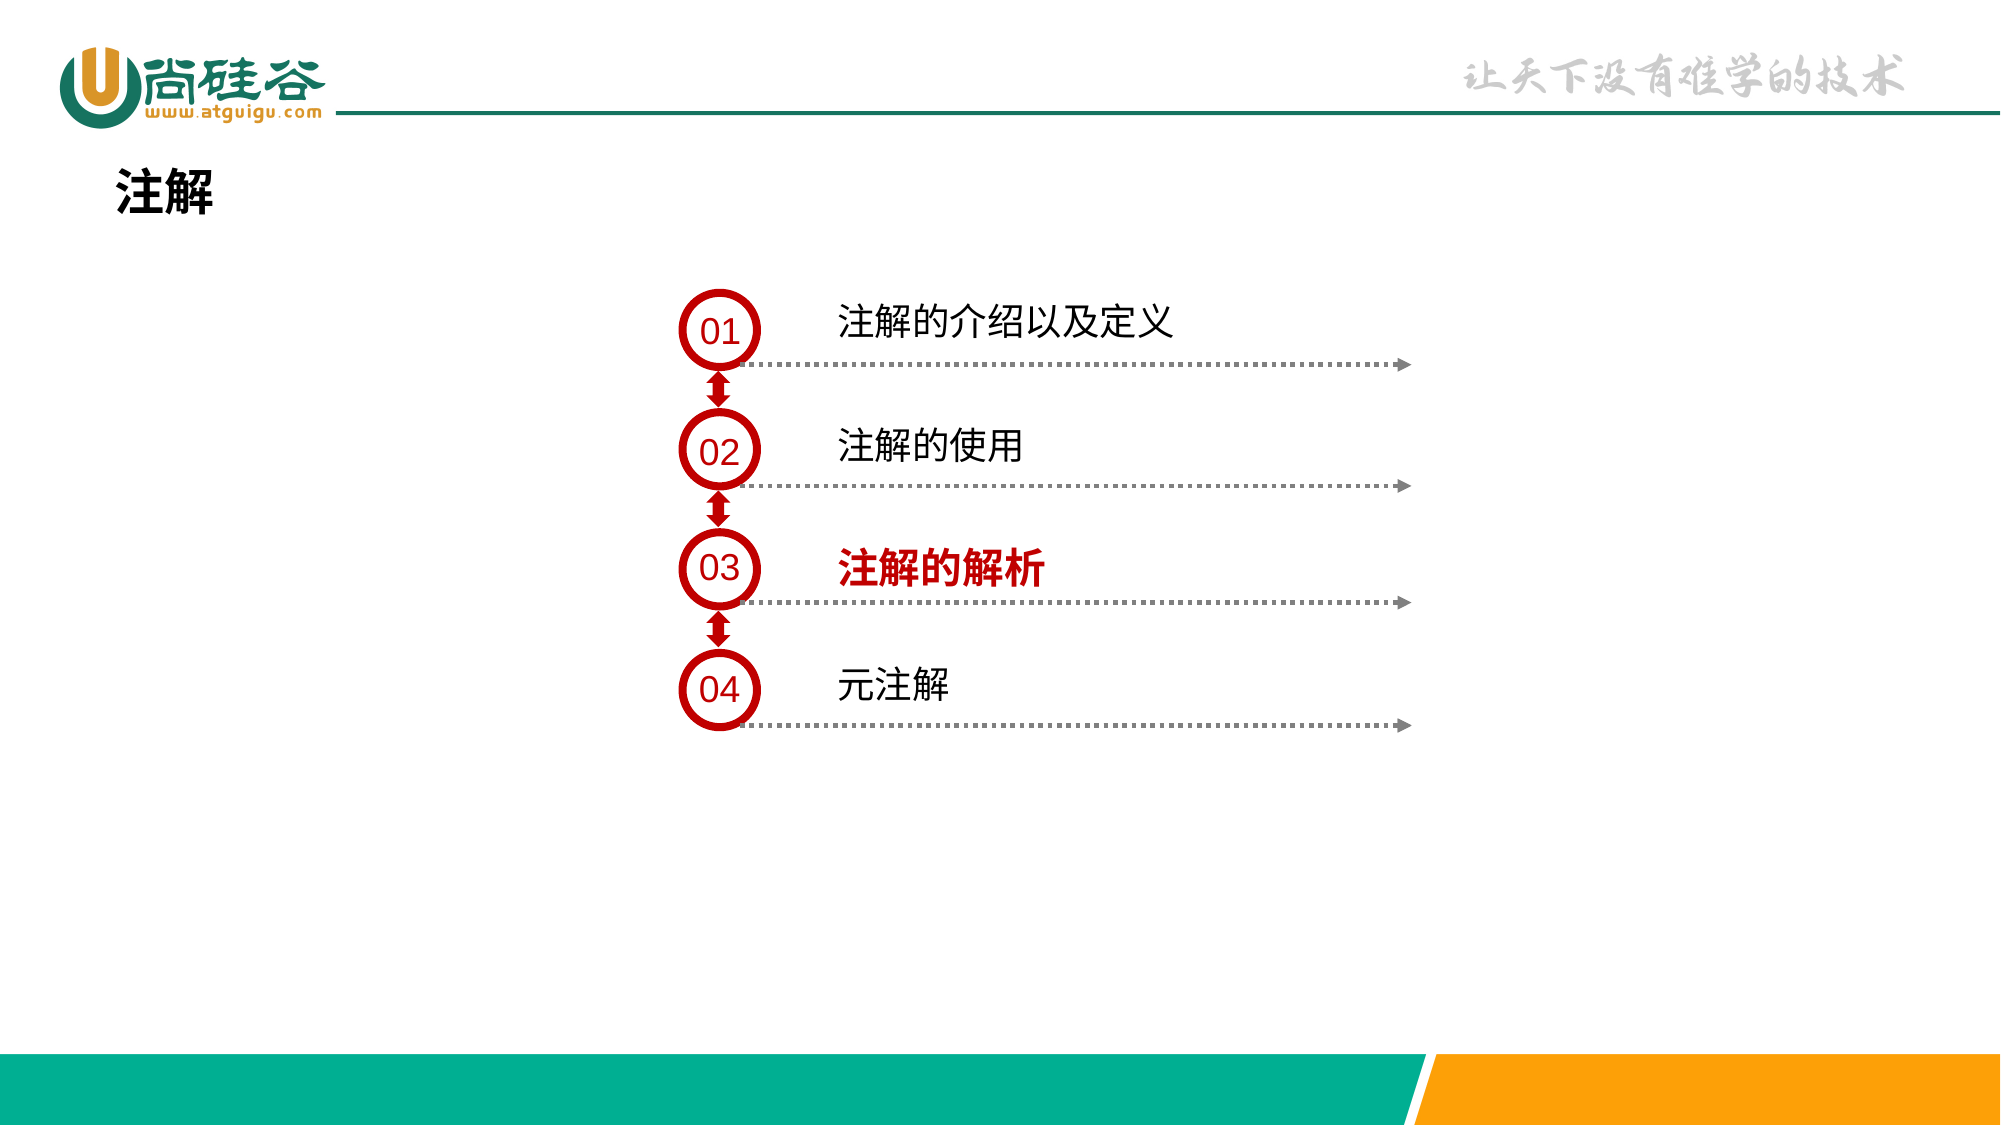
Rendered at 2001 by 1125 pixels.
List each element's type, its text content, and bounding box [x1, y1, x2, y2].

text_box 注解 [100, 123, 1861, 296]
text_box [689, 407, 751, 420]
text_box [677, 546, 684, 592]
text_box 01 [685, 299, 757, 360]
text_box [706, 610, 731, 648]
text_box [690, 360, 750, 373]
text_box 元注解 [822, 653, 1416, 713]
text_box [756, 427, 763, 471]
text_box [692, 647, 748, 658]
text_box [756, 547, 763, 591]
text_box [687, 596, 753, 612]
picture [0, 0, 2001, 1125]
text_box 注解的使用 [822, 414, 1416, 475]
text_box [695, 527, 745, 535]
text_box [756, 668, 763, 712]
text_box 注解的解析 [822, 534, 1416, 599]
text_box [706, 490, 731, 528]
text_box 03 [684, 535, 756, 596]
text_box [757, 309, 763, 350]
text_box 02 [684, 420, 756, 481]
text_box [691, 481, 748, 492]
text_box [677, 667, 684, 713]
text_box 04 [684, 658, 756, 718]
text_box 注解的介绍以及定义 [822, 290, 1416, 350]
text_box [688, 718, 752, 733]
text_box [677, 426, 684, 472]
text_box [706, 370, 731, 408]
text_box [677, 305, 685, 354]
text_box [691, 287, 749, 299]
